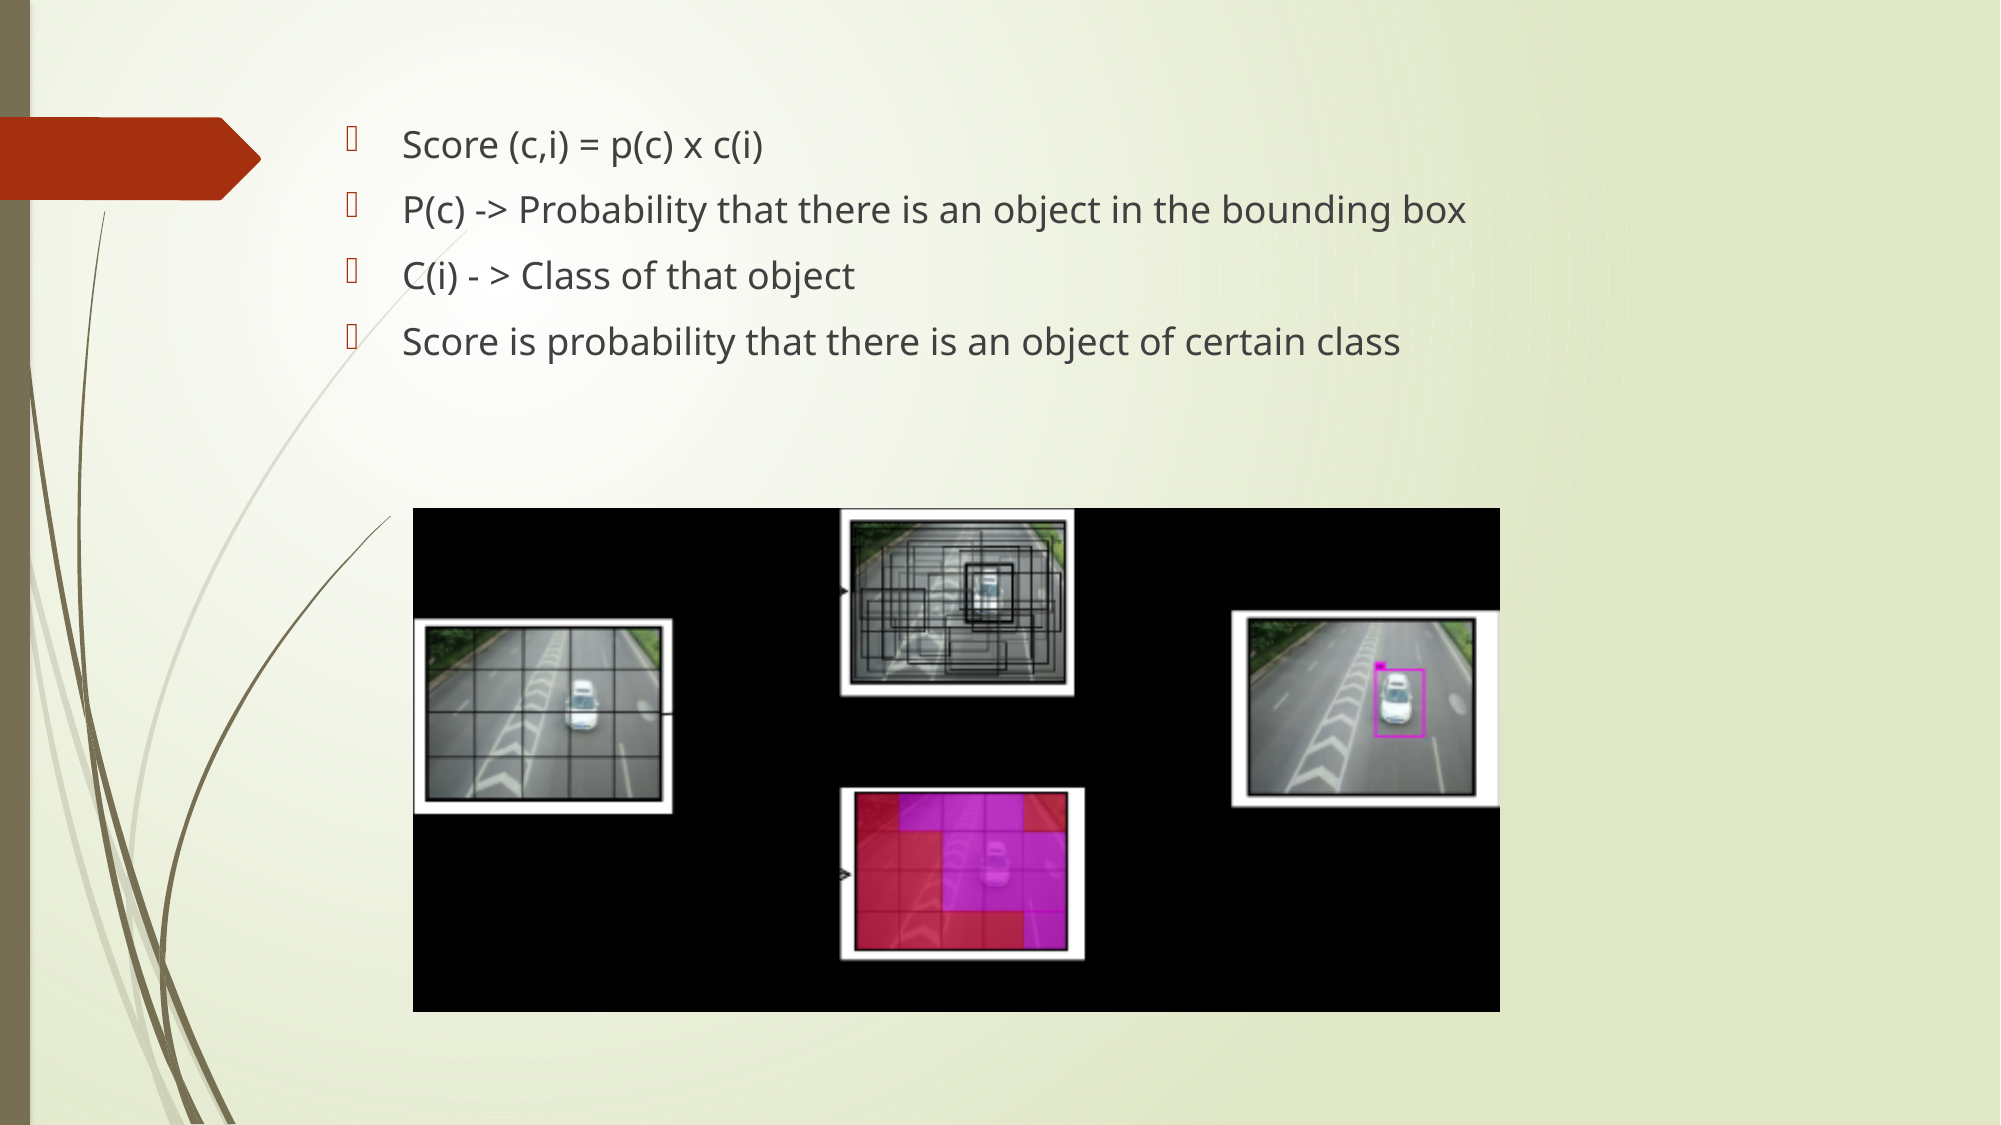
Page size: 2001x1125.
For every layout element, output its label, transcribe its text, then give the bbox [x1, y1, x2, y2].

picture [412, 508, 1501, 1013]
list Score (c,i) = p(c) x c(i) P(c) -> Probability that there is an object in the bounding box C(i) - > Class of that object Score is probability that there is an object of certain class [330, 113, 1794, 540]
